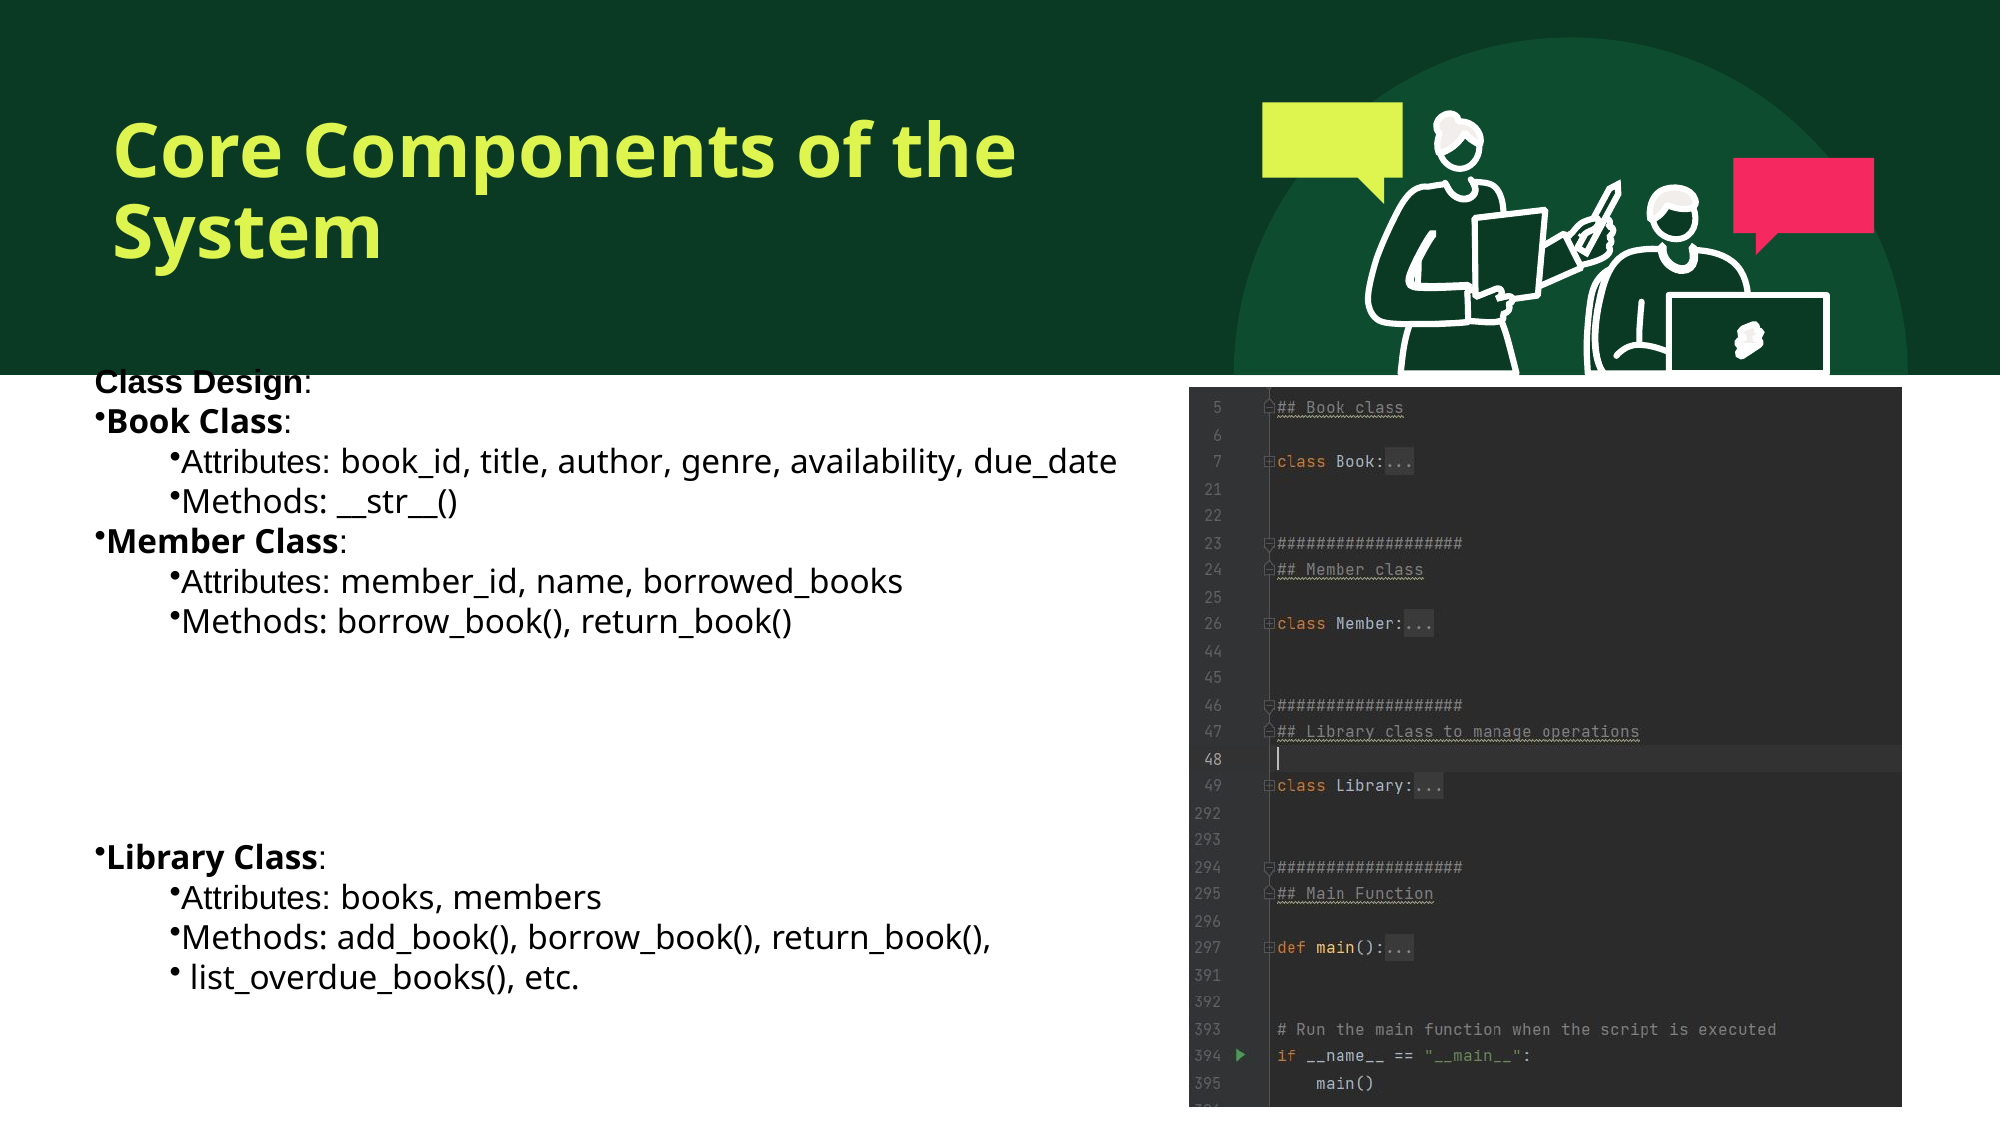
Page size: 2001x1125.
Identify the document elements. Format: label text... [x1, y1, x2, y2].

title Core Components of the System [112, 112, 1225, 308]
picture [1188, 387, 1903, 1107]
list Class Design: Book Class: Attributes: book_id, title, author, genre, availability, due_date Methods: __str__() Member Class: Attributes: member_id, name, borrowed_books Methods: borrow_book(), return_book() Library Class: Attributes: books, members Methods: add_book(), borrow_book(), return_book(), list_overdue_books(), etc. [79, 352, 1835, 1049]
